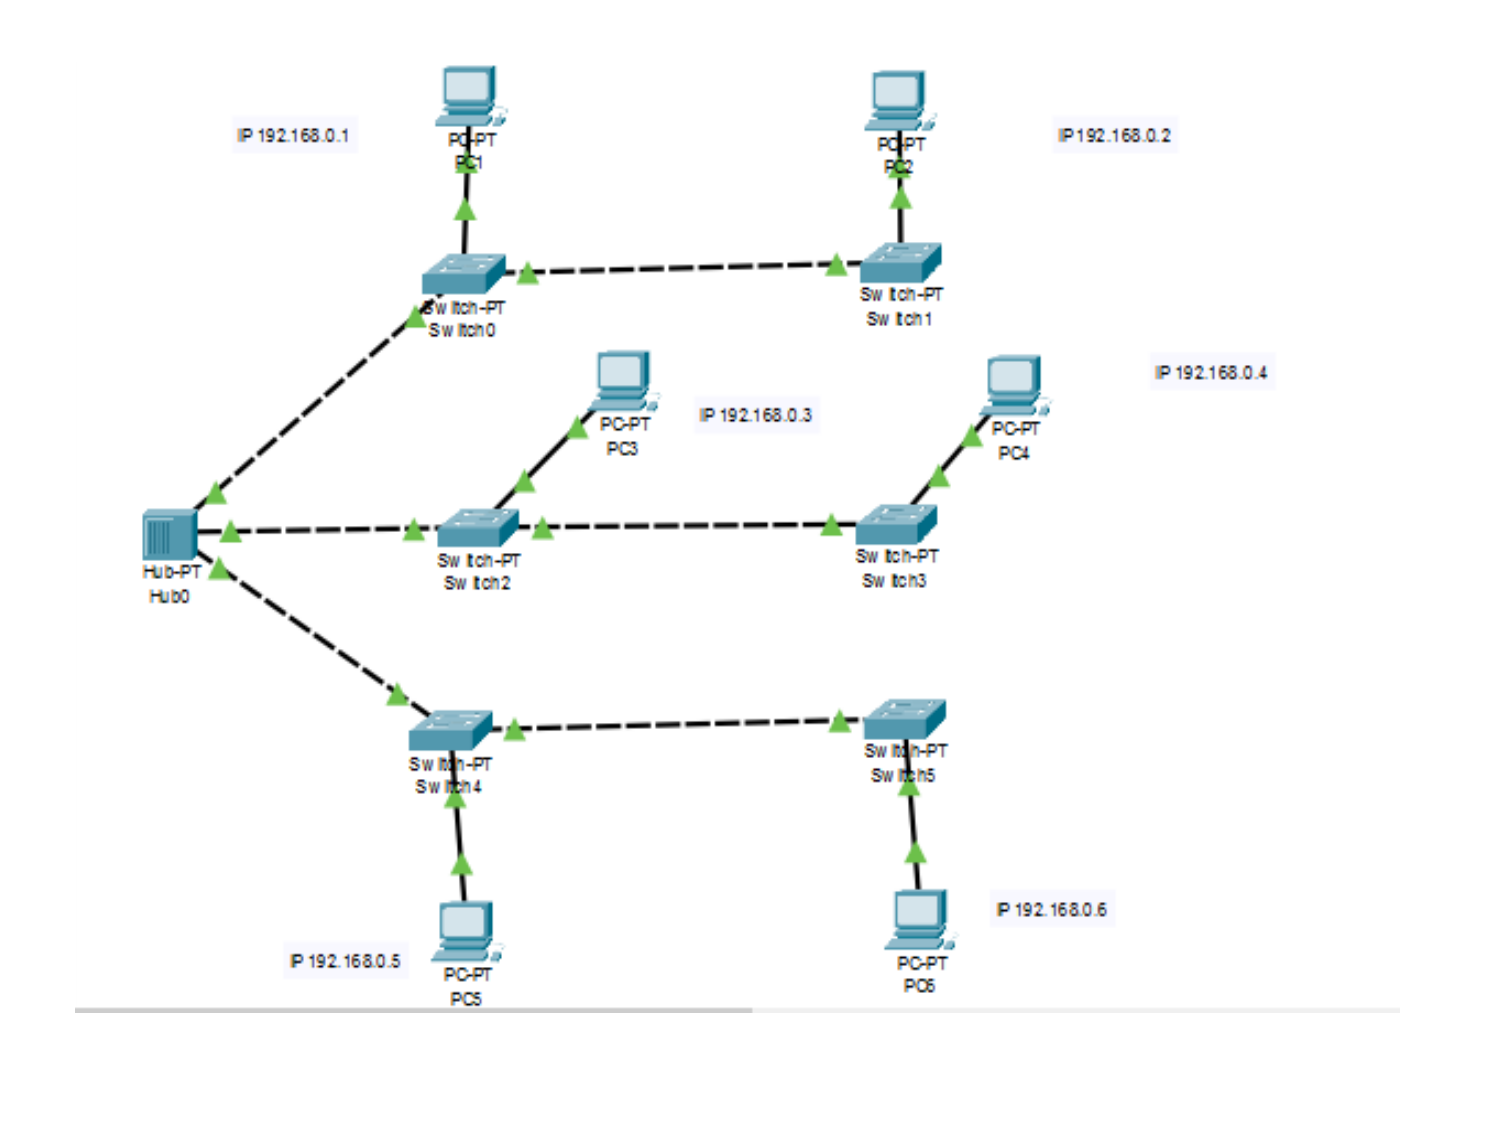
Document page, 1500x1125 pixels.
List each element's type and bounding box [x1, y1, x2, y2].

picture [74, 62, 1400, 1013]
